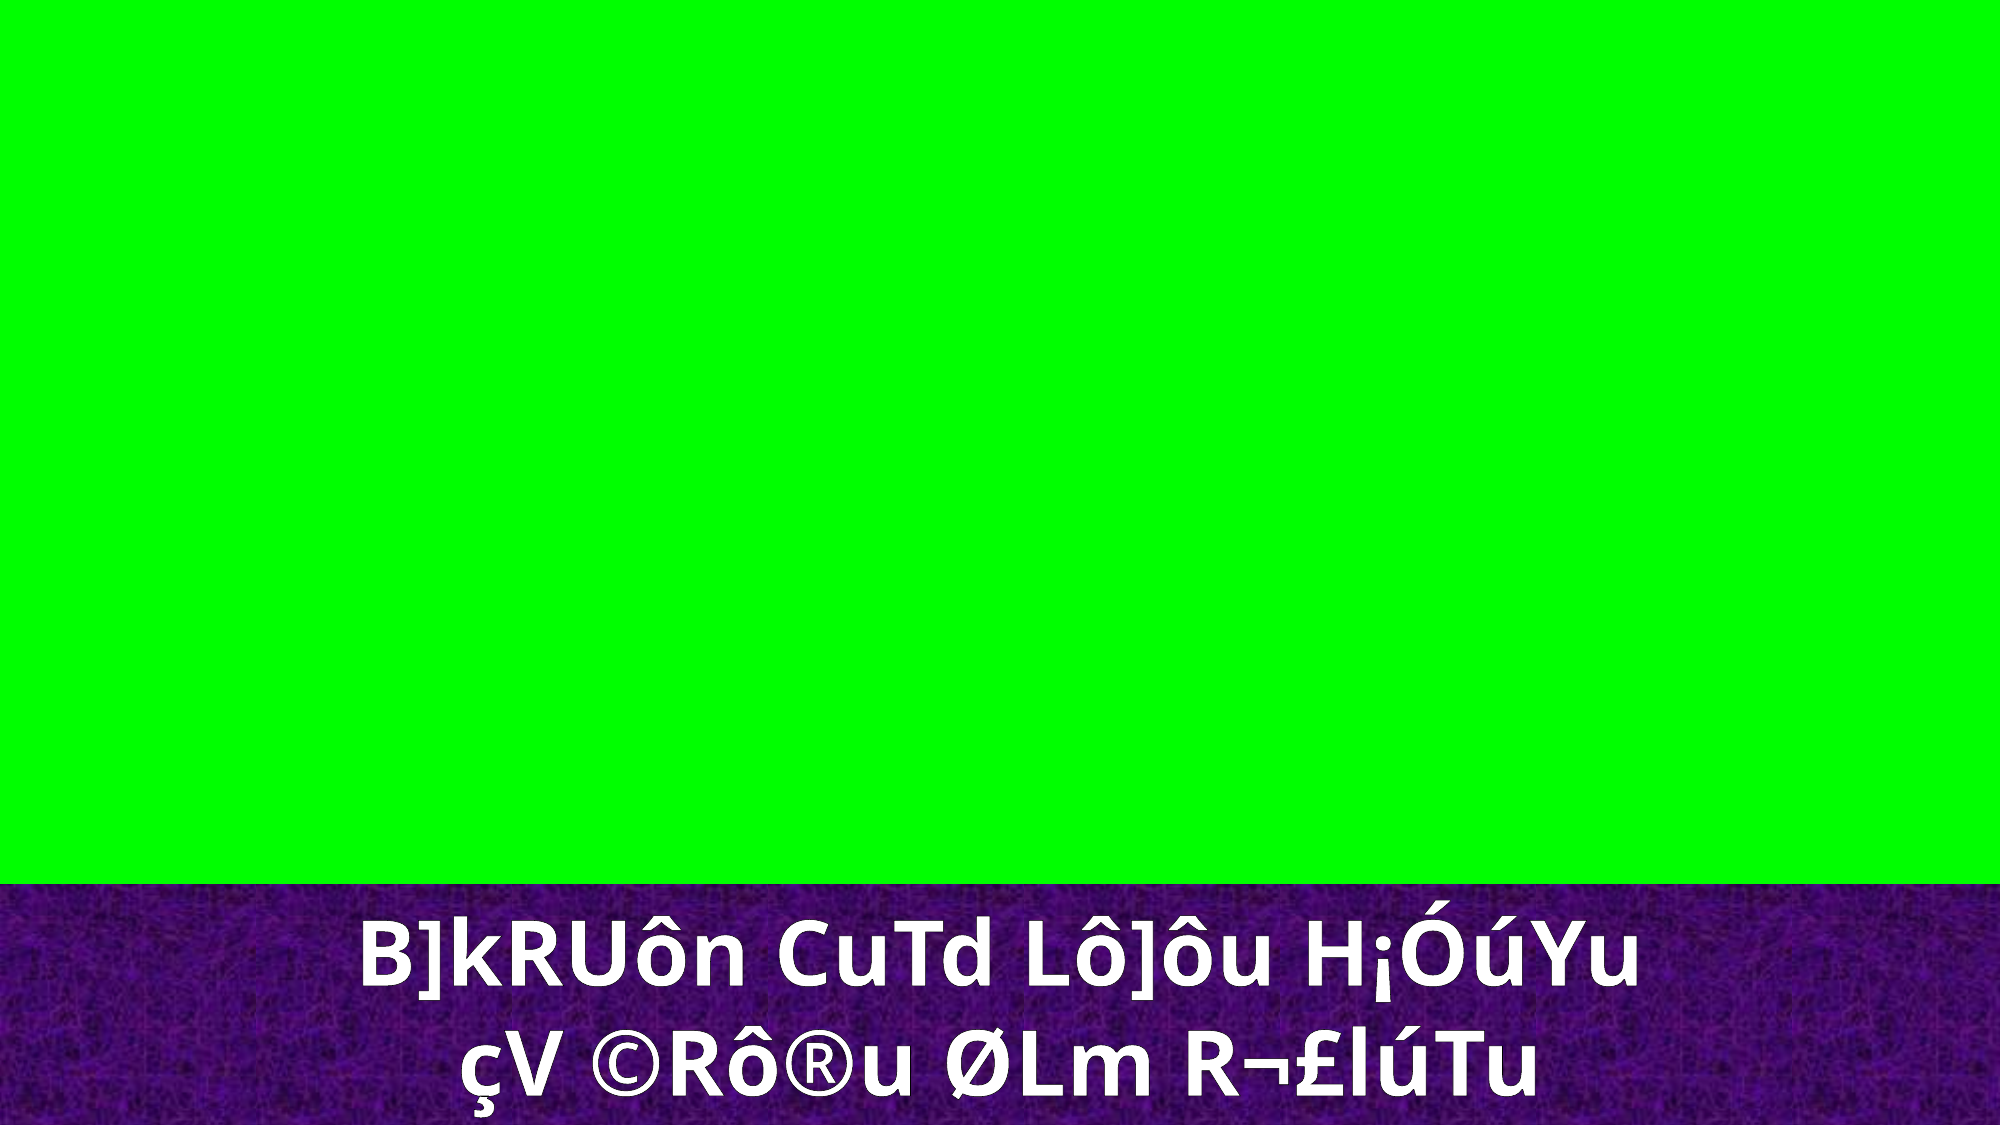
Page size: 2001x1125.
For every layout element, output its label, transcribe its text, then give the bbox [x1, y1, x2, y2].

text_box B]kRUôn CuTd Lô]ôu H¡ÓúYu çV ©Rô®u ØLm R¬£lúTu [0, 886, 2000, 1122]
